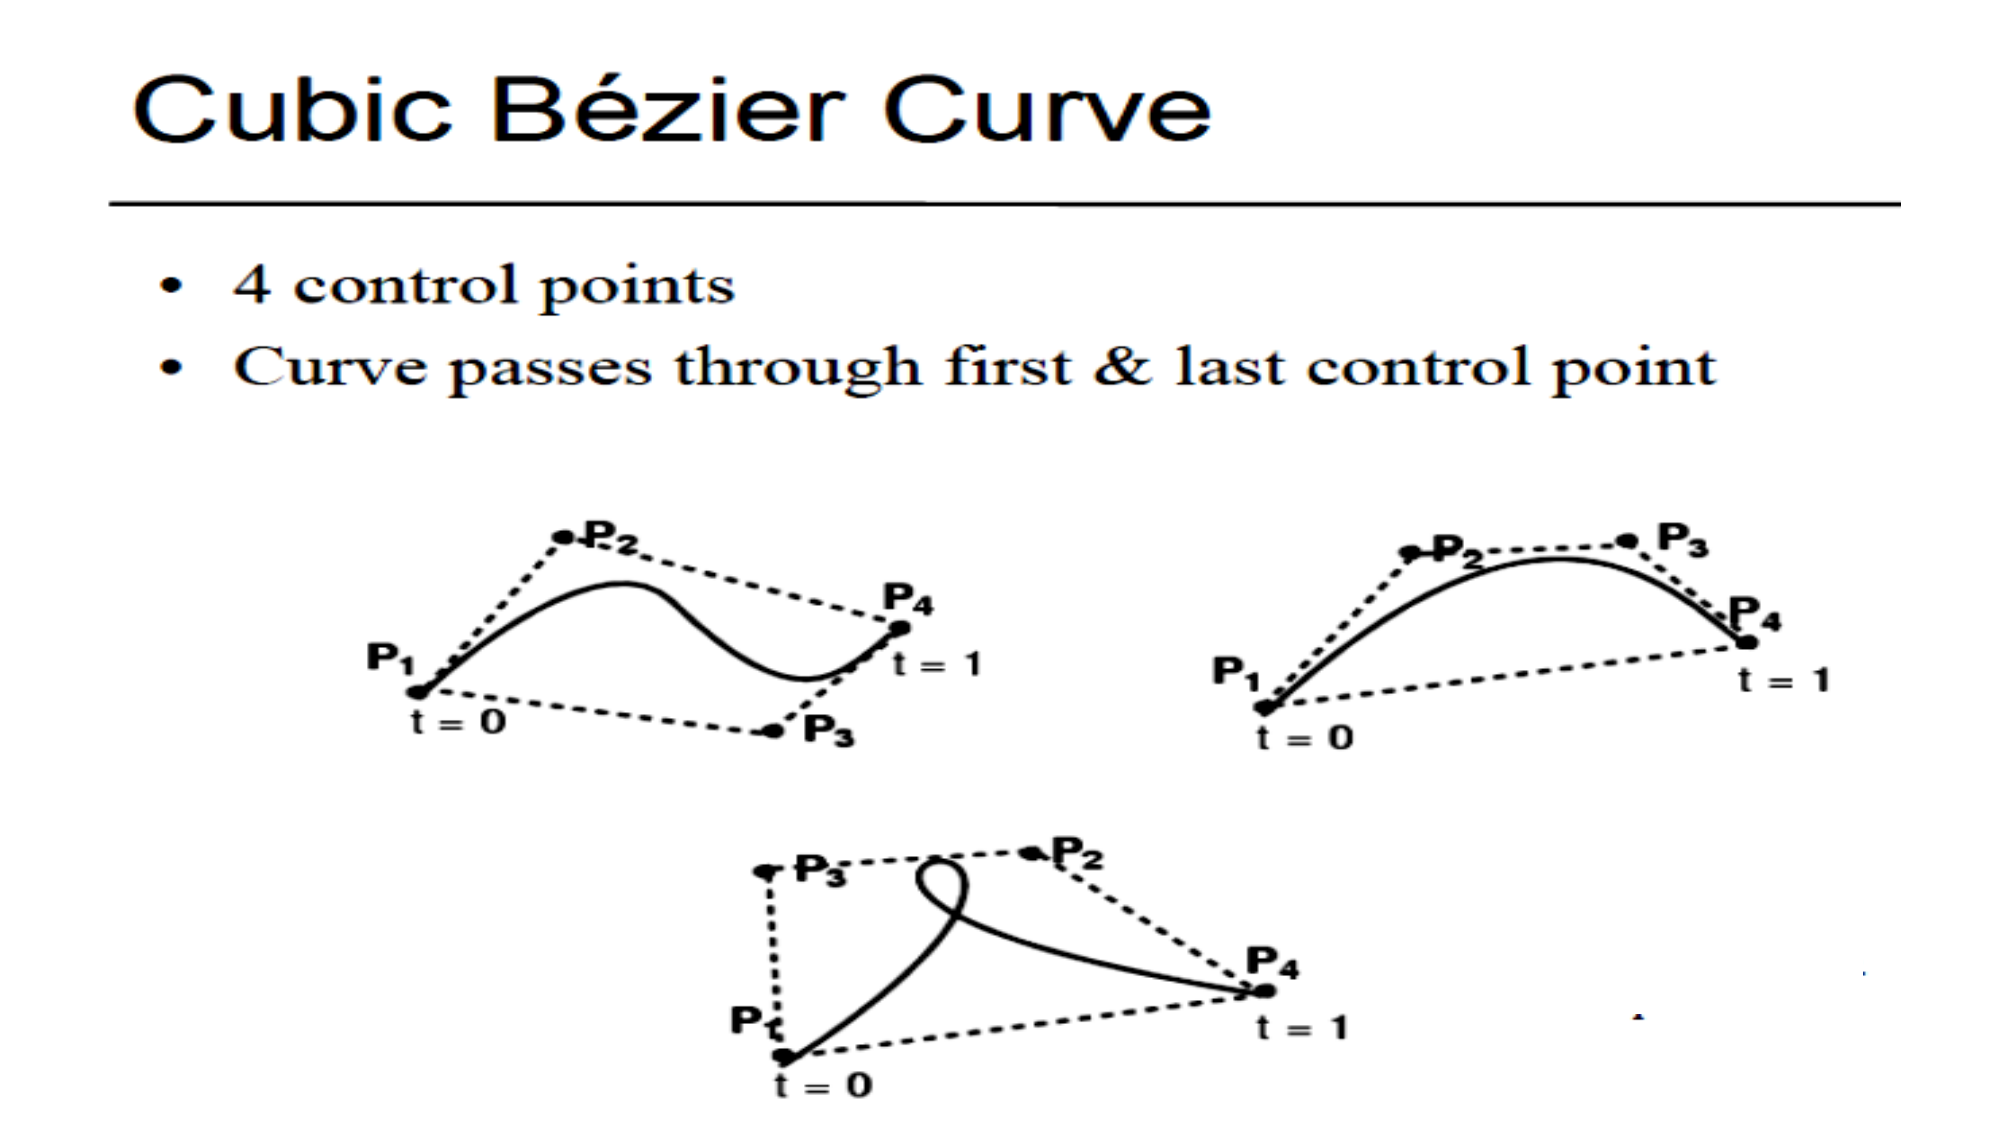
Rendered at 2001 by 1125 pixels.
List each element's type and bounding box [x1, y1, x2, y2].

picture [107, 59, 1902, 1118]
